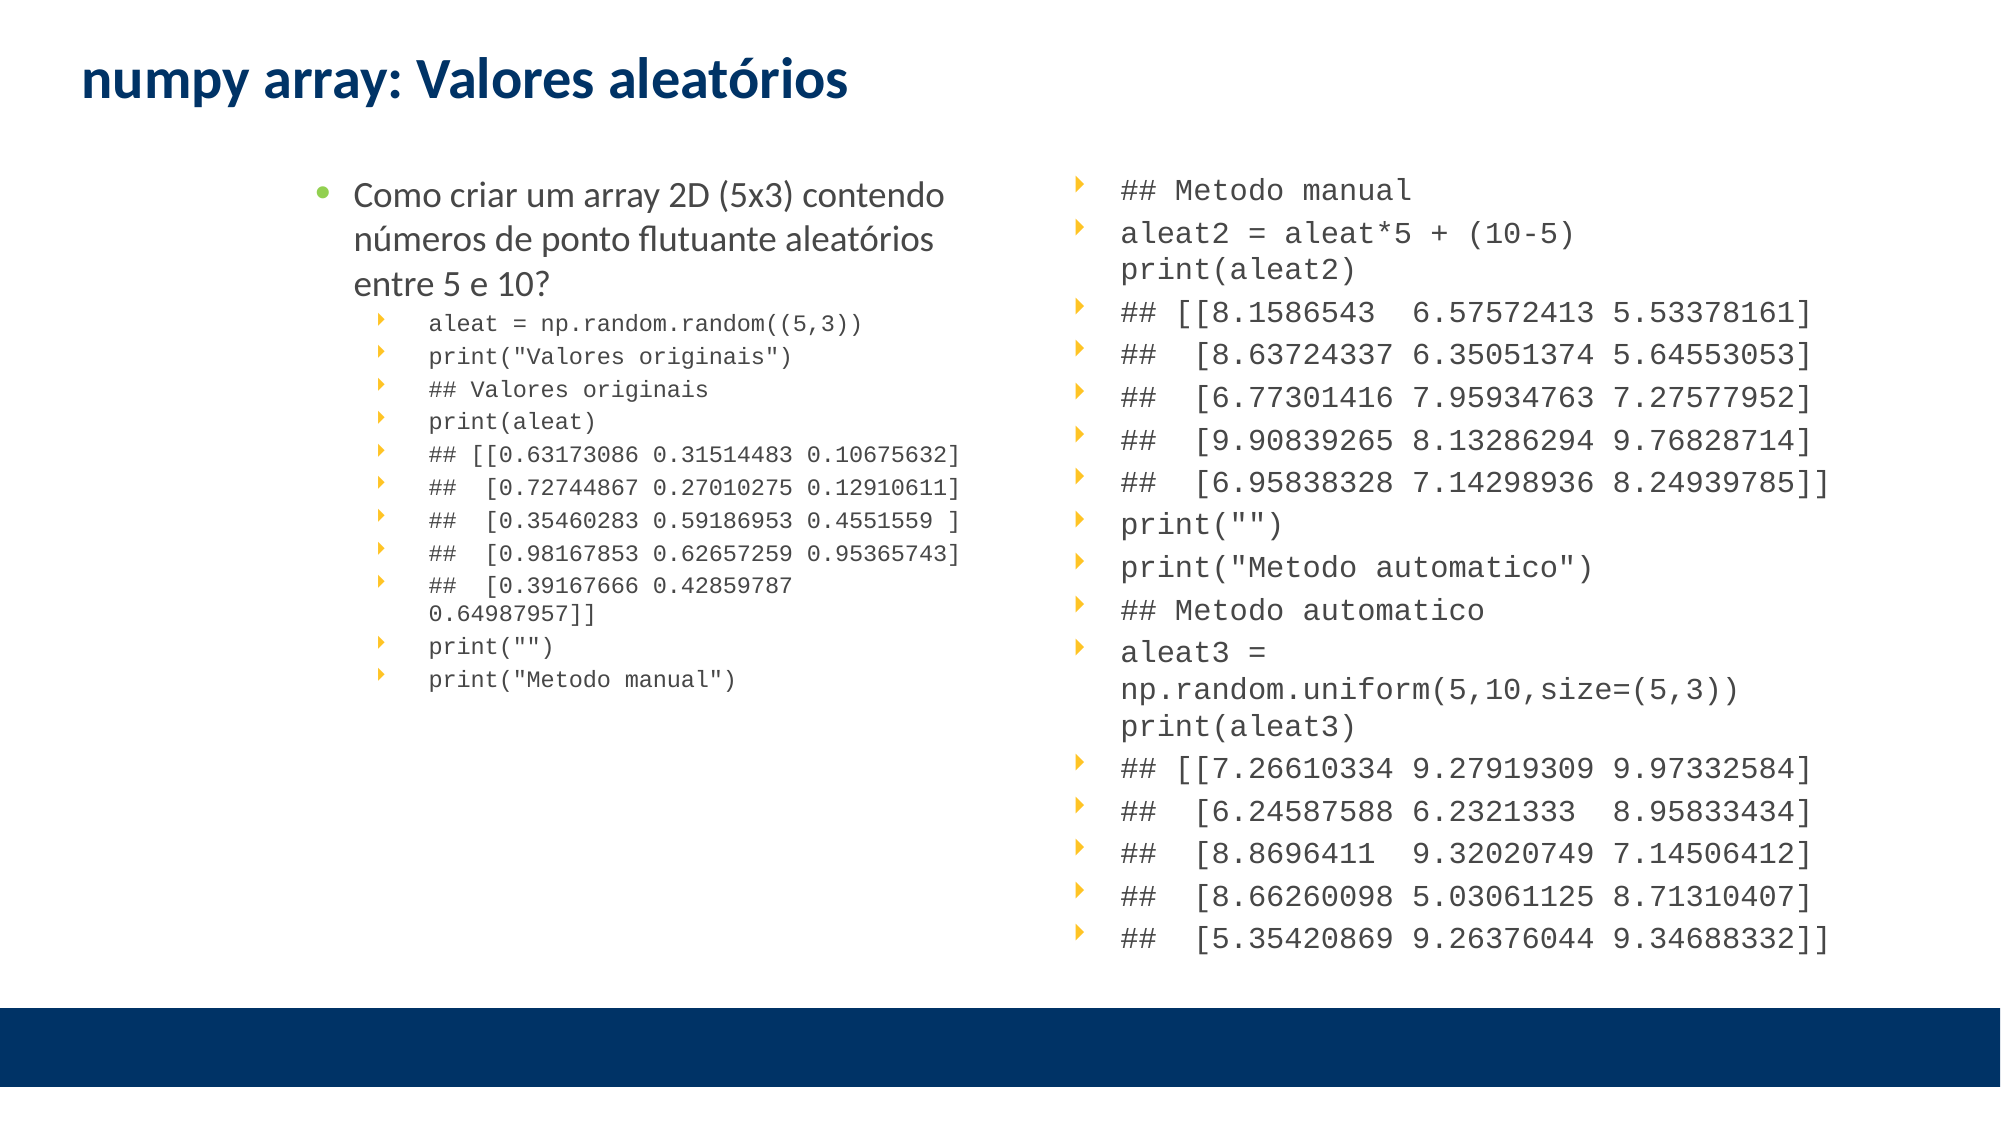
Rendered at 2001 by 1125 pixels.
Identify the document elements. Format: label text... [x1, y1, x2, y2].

list Como criar um array 2D (5x3) contendo números de ponto flutuante aleatórios entre 5 e 10? aleat = np.random.random((5,3)) print("Valores originais") ## Valores originais print(aleat) ## [[0.63173086 0.31514483 0.10675632] ## [0.72744867 0.27010275 0.12910611] ## [0.35460283 0.59186953 0.4551559 ] ## [0.98167853 0.62657259 0.95365743] ## [0.39167666 0.42859787 0.64987957]] print("") print("Metodo manual") [299, 162, 988, 788]
title numpy array: Valores aleatórios [66, 12, 1917, 138]
list ## Metodo manual aleat2 = aleat*5 + (10-5) print(aleat2) ## [[8.1586543 6.57572413 5.53378161] ## [8.63724337 6.35051374 5.64553053] ## [6.77301416 7.95934763 7.27577952] ## [9.90839265 8.13286294 9.76828714] ## [6.95838328 7.14298936 8.24939785]] print("") print("Metodo automatico") ## Metodo automatico aleat3 = np.random.uniform(5,10,size=(5,3)) print(aleat3) ## [[7.26610334 9.27919309 9.97332584] ## [6.24587588 6.2321333 8.95833434] ## [8.8696411 9.32020749 7.14506412] ## [8.66260098 5.03061125 8.71310407] ## [5.35420869 9.26376044 9.34688332]] [999, 162, 1917, 976]
